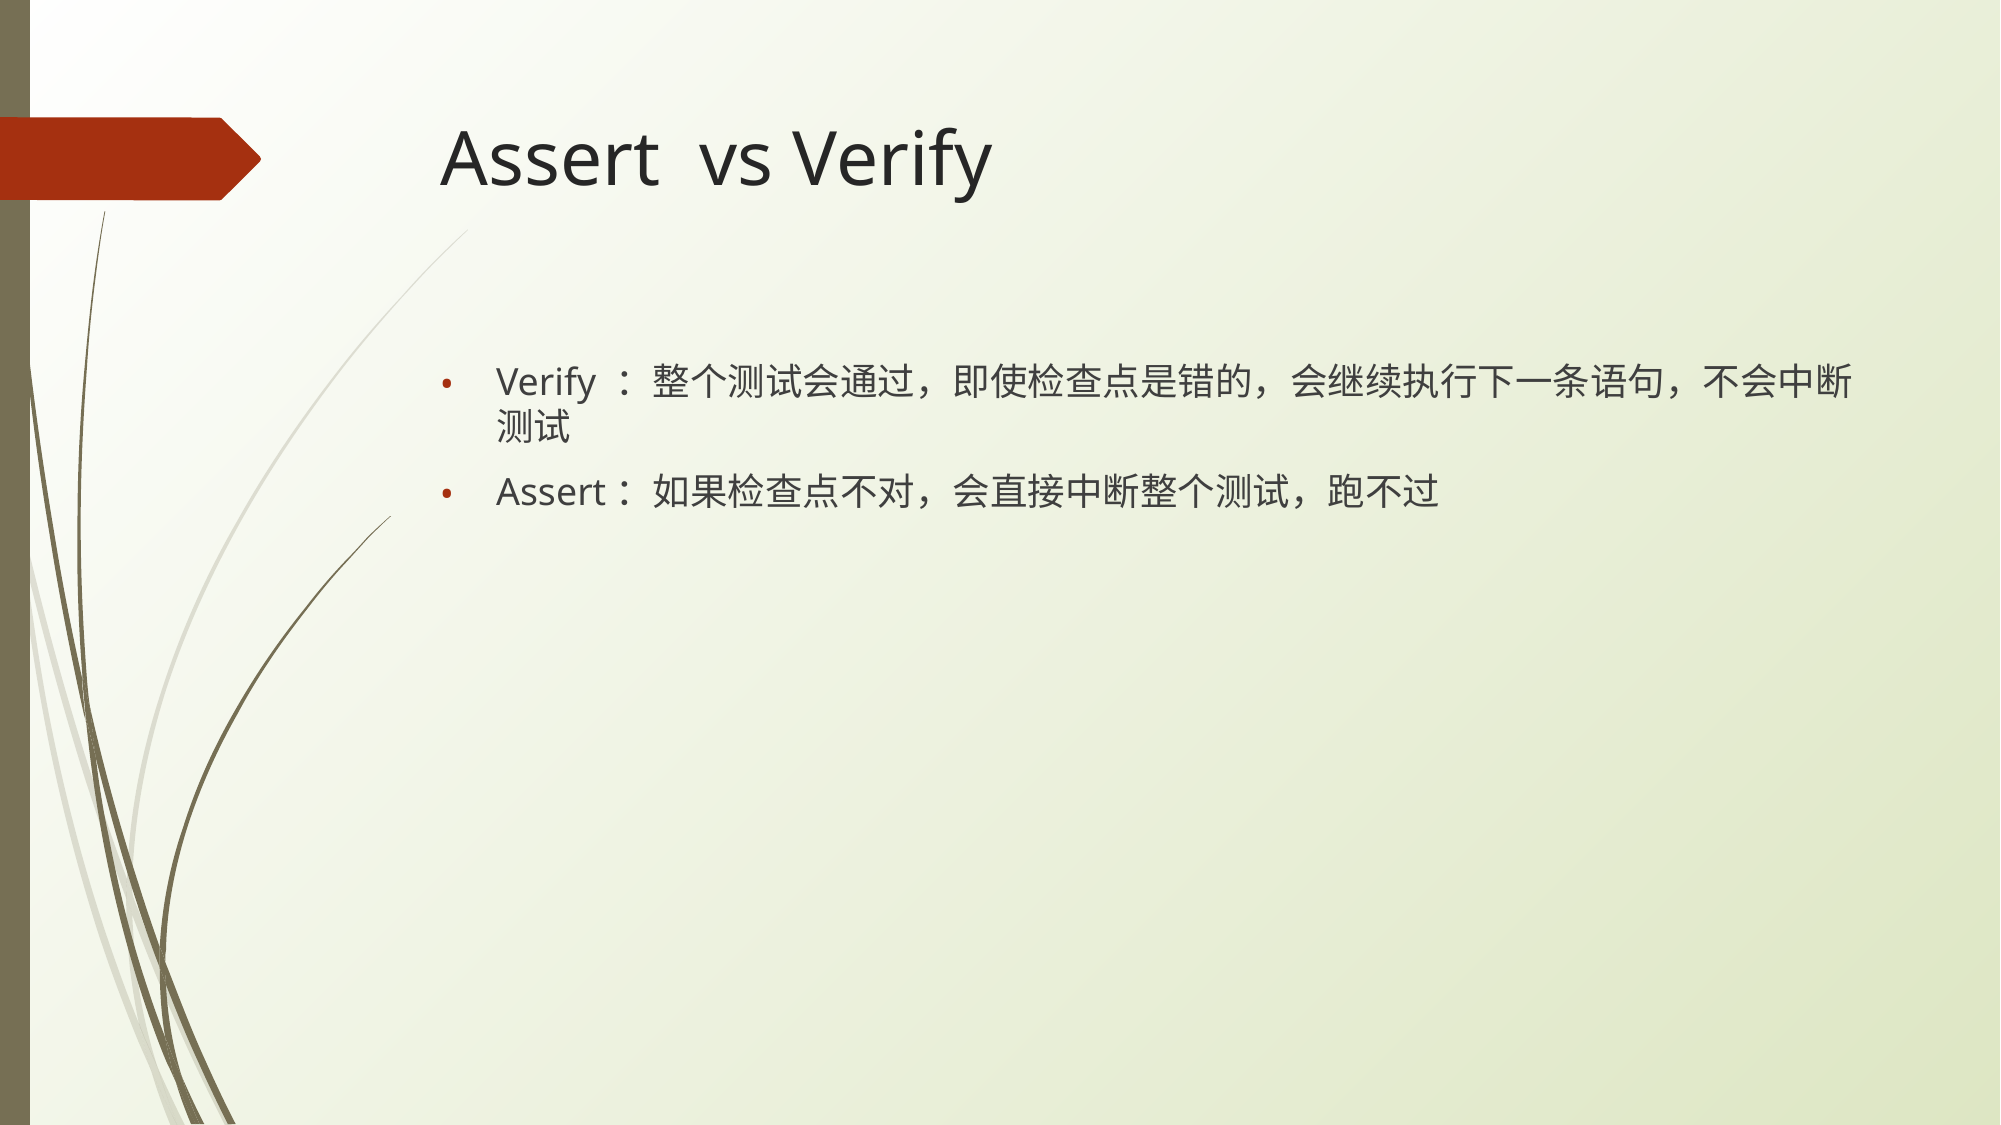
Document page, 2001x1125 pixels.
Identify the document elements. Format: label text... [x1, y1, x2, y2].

list Verify ：整个测试会通过，即使检查点是错的，会继续执行下一条语句，不会中断测试 Assert：如果检查点不对，会直接中断整个测试，跑不过 [424, 350, 1888, 970]
title Assert vs Verify [425, 102, 1888, 313]
